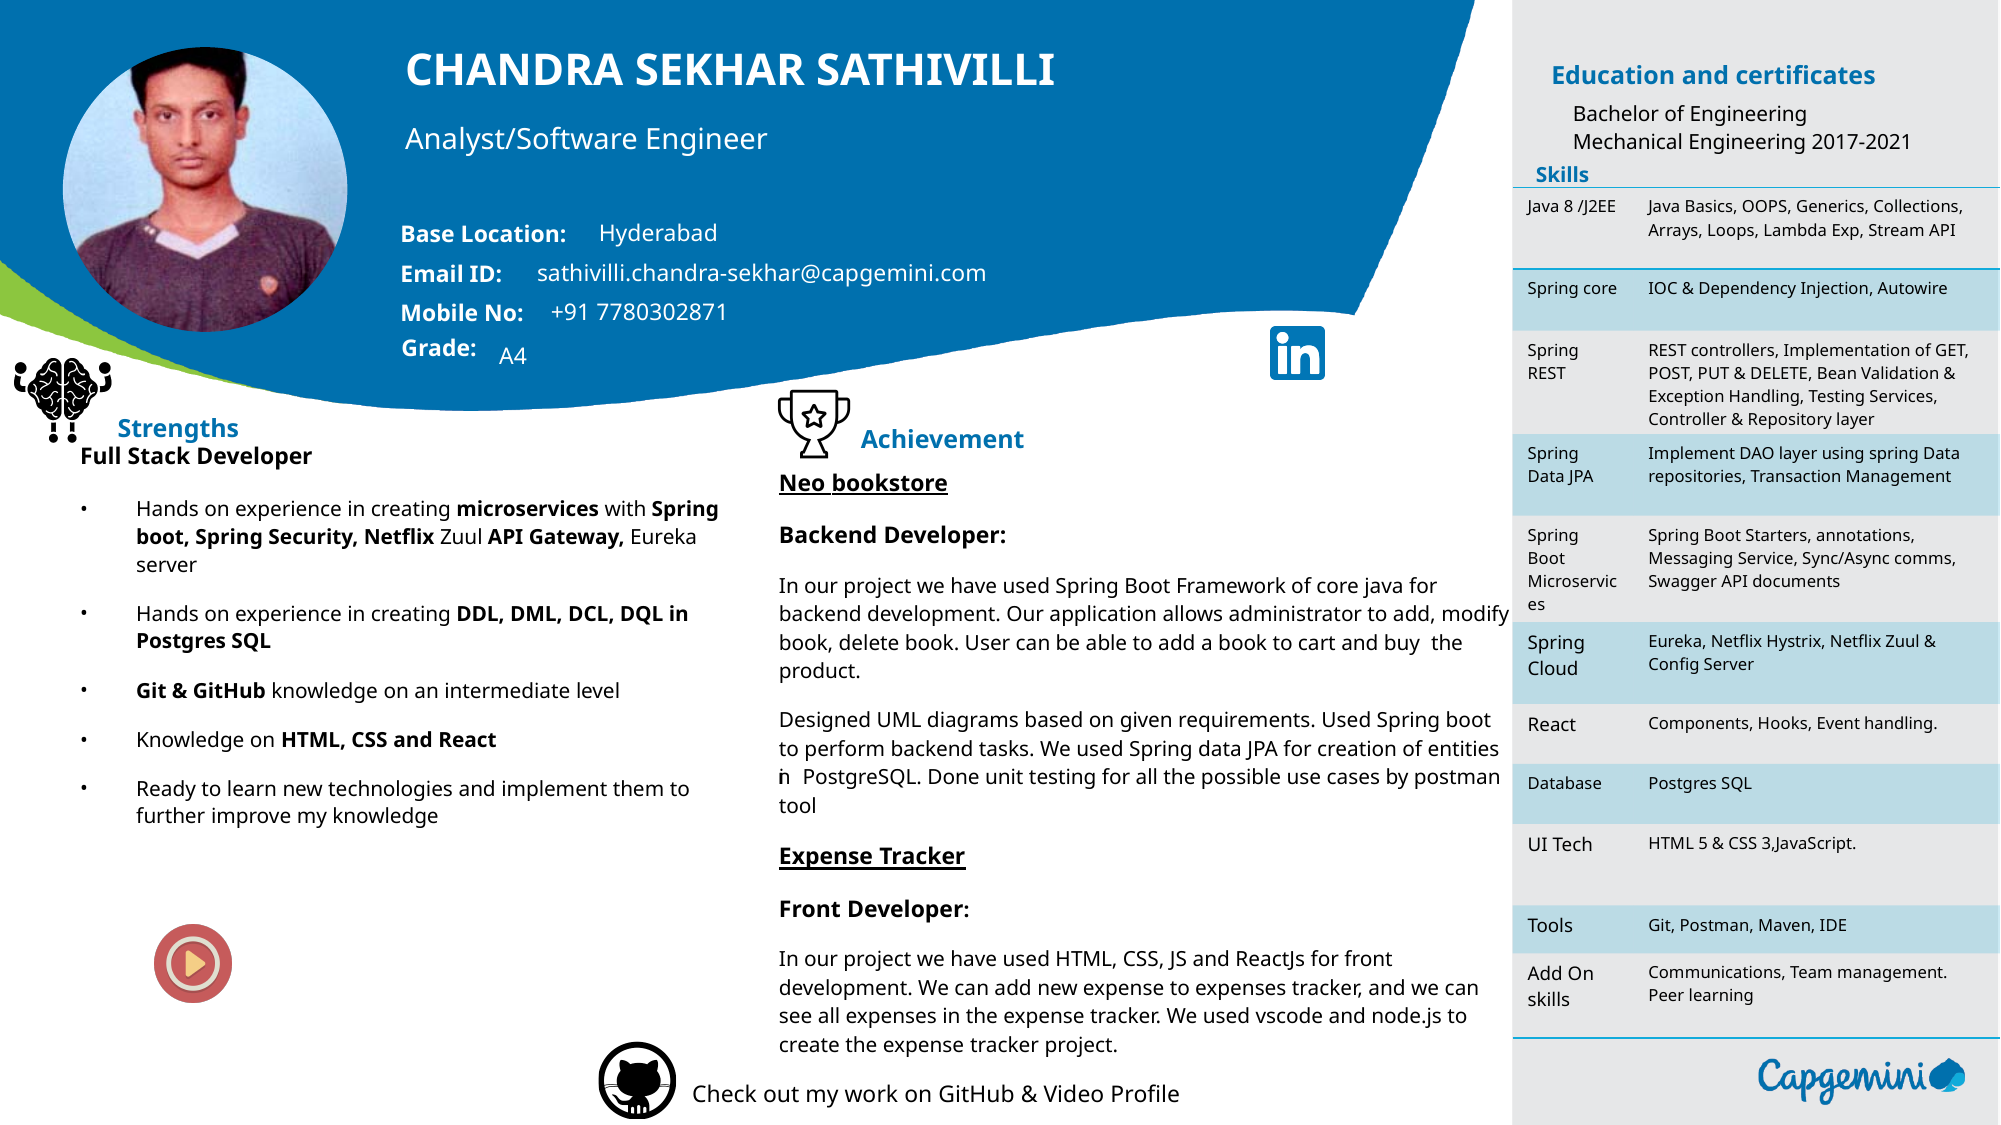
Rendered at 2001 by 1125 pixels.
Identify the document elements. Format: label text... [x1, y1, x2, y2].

list CHANDRA SEKHAR SATHIVILLI [404, 47, 1426, 98]
table_cell Spring Boot Starters, annotations, Messaging Service, Sync/Async comms, Swagger API documents [1633, 516, 2000, 622]
table_header Java Basics, OOPS, Generics, Collections, Arrays, Loops, Lambda Exp, Stream API [1633, 188, 2000, 268]
picture [1513, 1039, 1998, 1125]
table_cell Communications, Team management. Peer learning [1633, 953, 2000, 1037]
table_cell Spring core [1513, 270, 1633, 331]
table_cell Spring Data JPA [1513, 434, 1633, 516]
table_cell Implement DAO layer using spring Data repositories, Transaction Management [1633, 434, 2000, 516]
list sathivilli.chandra-sekhar@capgemini.com [537, 261, 1053, 306]
text_box Bachelor of Engineering Mechanical Engineering 2017-2021 [1558, 89, 1988, 162]
table_header Java 8 /J2EE [1513, 188, 1633, 268]
table_cell Add On skills [1513, 953, 1633, 1037]
text_box Skills [1521, 154, 1604, 194]
table_cell REST controllers, Implementation of GET, POST, PUT & DELETE, Bean Validation & Exception Handling, Testing Services, Controller & Repository layer [1633, 331, 2000, 434]
table_cell HTML 5 & CSS 3,JavaScript. [1633, 824, 2000, 905]
text_box Check out my work on GitHub & Video Profile [677, 1072, 1237, 1115]
list Full Stack Developer Hands on experience in creating microservices with Spring boot, Spring Security, Netflix Zuul API Gateway, Eureka server Hands on experience in creating DDL, DML, DCL, DQL in Postgres SQL Git & GitHub knowledge on an intermediate level Knowledge on HTML, CSS and React Ready to learn new technologies and implement them to further improve my knowledge [79, 438, 738, 925]
list +91 7780302871 [550, 300, 942, 355]
list Neo bookstore Backend Developer: In our project we have used Spring Boot Framework of core java for backend development. Our application allows administrator to add, modify book, delete book. User can be able to add a book to cart and buy the product. Designed UML diagrams based on given requirements. Used Spring boot to perform backend tasks. We used Spring data JPA for creation of entities in PostgreSQL. Done unit testing for all the possible use cases by postman tool Expense Tracker Front Developer: In our project we have used HTML, CSS, JS and ReactJs for front development. We can add new expense to expenses tracker, and we can see all expenses in the expense tracker. We used vscode and node.js to create the expense tracker project. [778, 464, 1513, 1125]
list Analyst/Software Engineer [404, 109, 1399, 162]
text_box A4 [499, 323, 890, 378]
table_cell IOC & Dependency Injection, Autowire [1633, 270, 2000, 331]
table_cell Spring Cloud [1513, 622, 1633, 704]
list Hyderabad [598, 221, 989, 261]
table_cell Components, Hooks, Event handling. [1633, 704, 2000, 764]
table_cell Database [1513, 764, 1633, 824]
table_cell Eureka, Netflix Hystrix, Netflix Zuul & Config Server [1633, 622, 2000, 704]
table_cell UI Tech [1513, 824, 1633, 905]
table_cell Spring Boot Microservices [1513, 516, 1633, 622]
table_cell Spring REST [1513, 331, 1633, 434]
table_cell Postgres SQL [1633, 764, 2000, 824]
table_cell Tools [1513, 905, 1633, 953]
table_cell Git, Postman, Maven, IDE [1633, 905, 2000, 953]
picture [0, 0, 1998, 1125]
table_cell React [1513, 704, 1633, 764]
